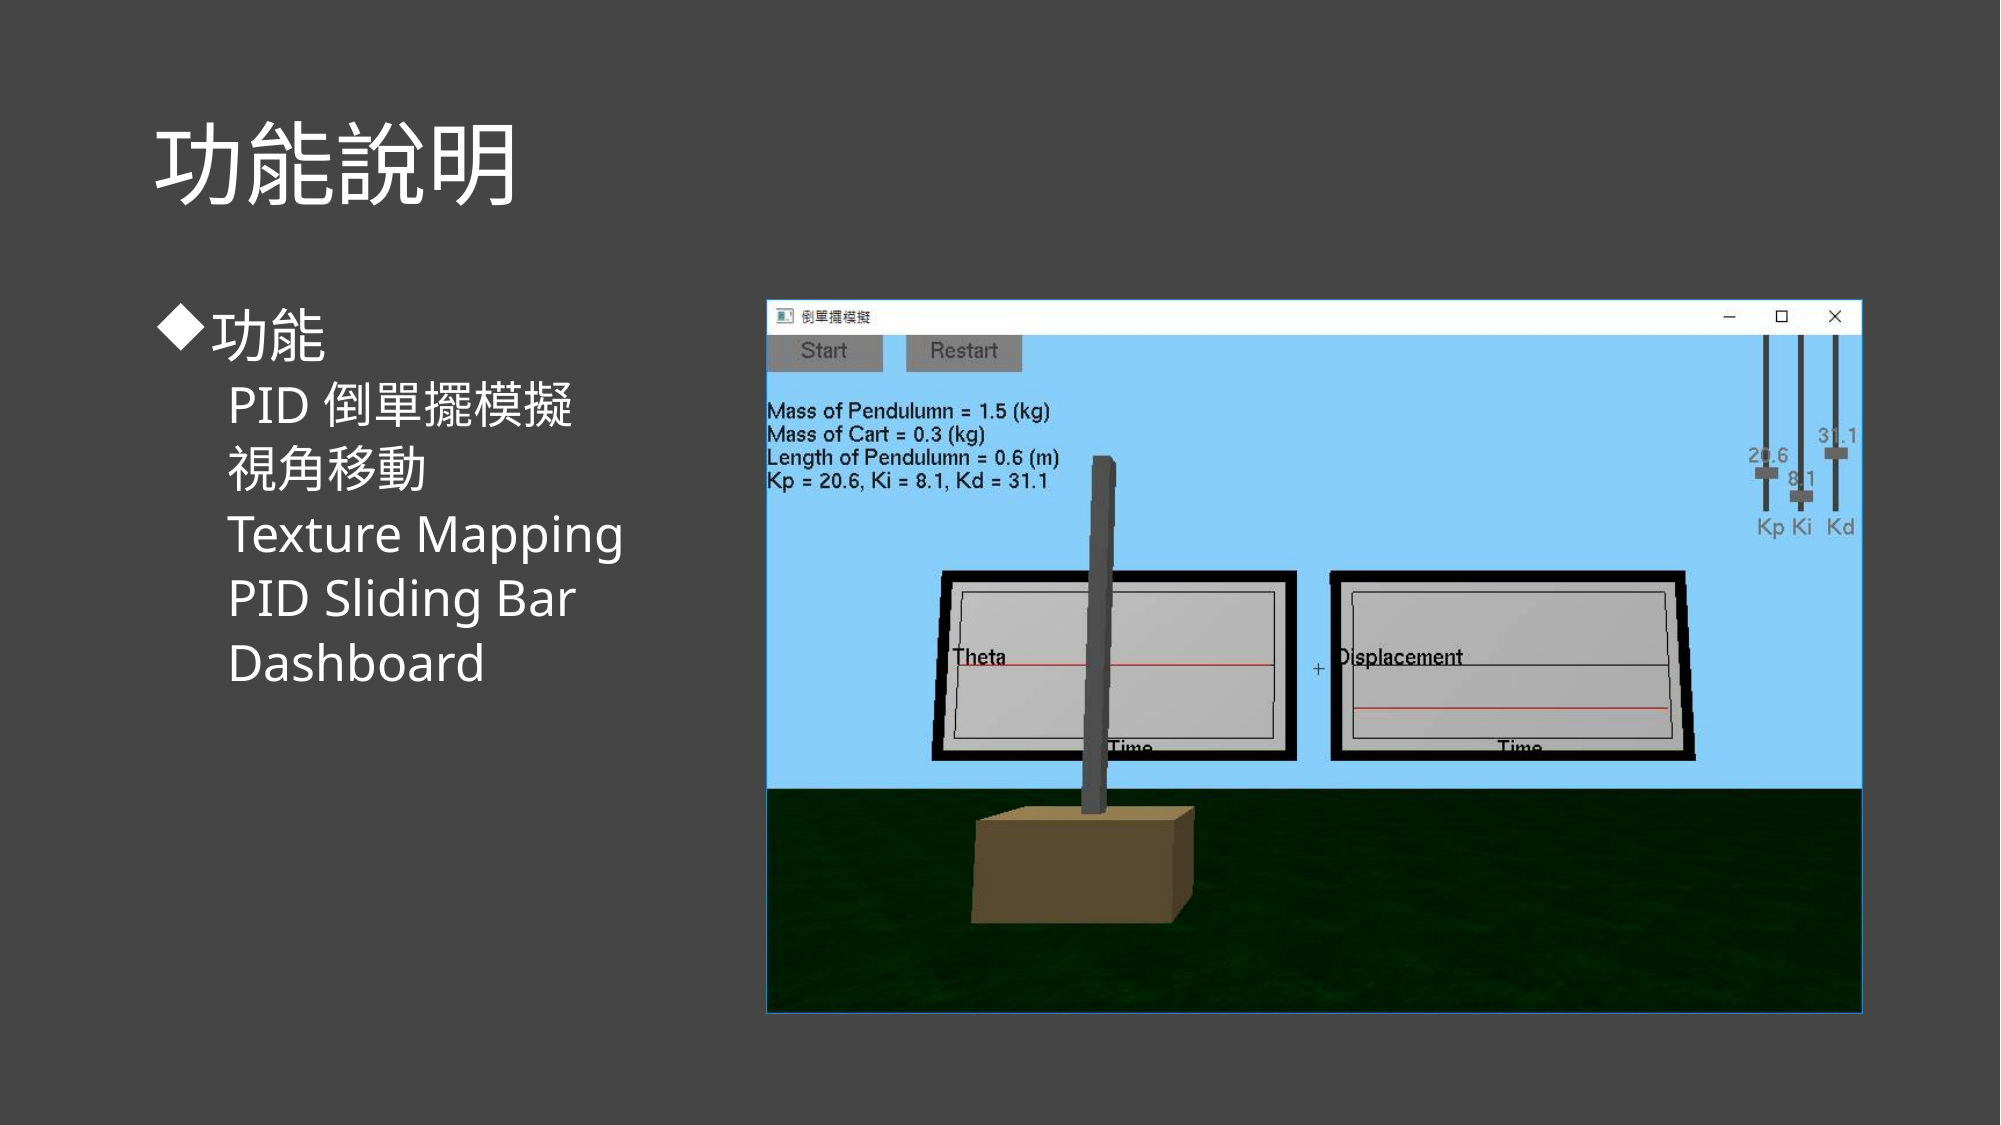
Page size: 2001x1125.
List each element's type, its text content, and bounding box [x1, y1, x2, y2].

list 功能 PID倒單擺模擬 視角移動 Texture Mapping PID Sliding Bar Dashboard [137, 299, 766, 1014]
picture [766, 299, 1863, 1014]
title 功能說明 [137, 59, 1863, 278]
